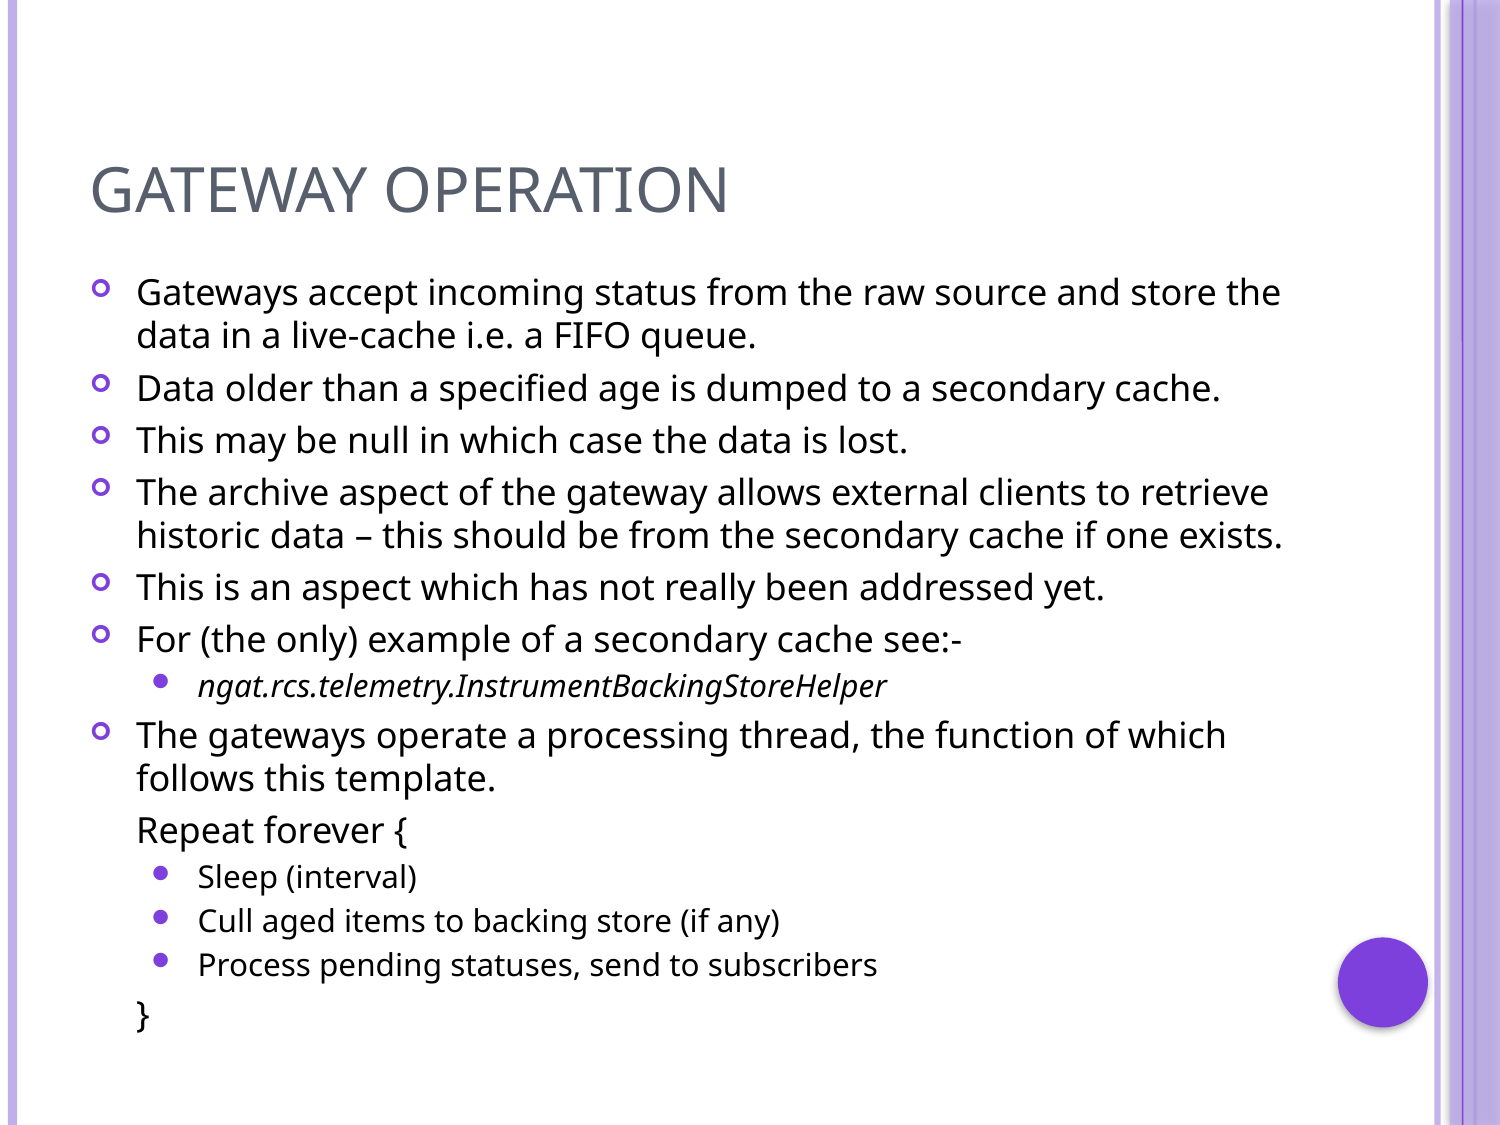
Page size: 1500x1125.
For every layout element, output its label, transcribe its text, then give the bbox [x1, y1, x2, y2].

list Gateways accept incoming status from the raw source and store the data in a live-cache i.e. a FIFO queue. Data older than a specified age is dumped to a secondary cache. This may be null in which case the data is lost. The archive aspect of the gateway allows external clients to retrieve historic data – this should be from the secondary cache if one exists. This is an aspect which has not really been addressed yet. For (the only) example of a secondary cache see:- ngat.rcs.telemetry.InstrumentBackingStoreHelper The gateways operate a processing thread, the function of which follows this template. Repeat forever { Sleep (interval) Cull aged items to backing store (if any) Process pending statuses, send to subscribers } [75, 262, 1300, 1062]
title Gateway Operation [75, 45, 1300, 233]
